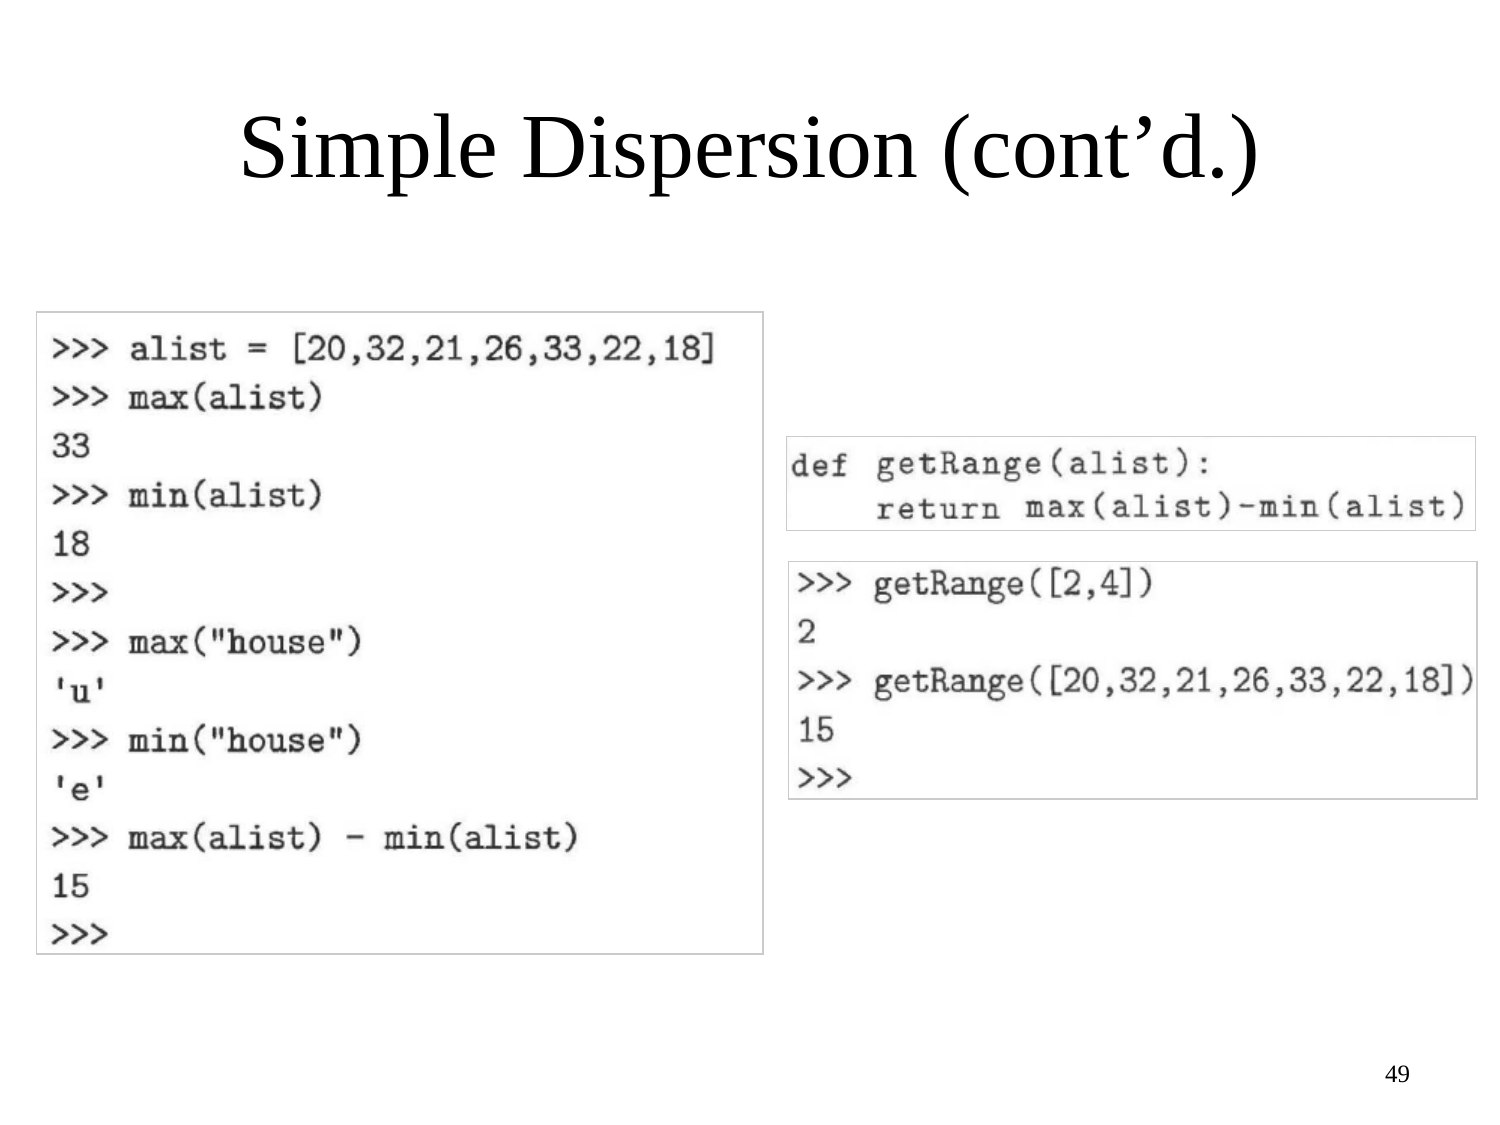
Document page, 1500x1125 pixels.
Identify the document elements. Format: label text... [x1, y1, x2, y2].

slide_number 49 [1074, 1042, 1425, 1103]
picture [788, 562, 1477, 799]
title Simple Dispersion (cont’d.) [112, 46, 1388, 235]
picture [787, 437, 1475, 530]
picture [37, 312, 763, 954]
